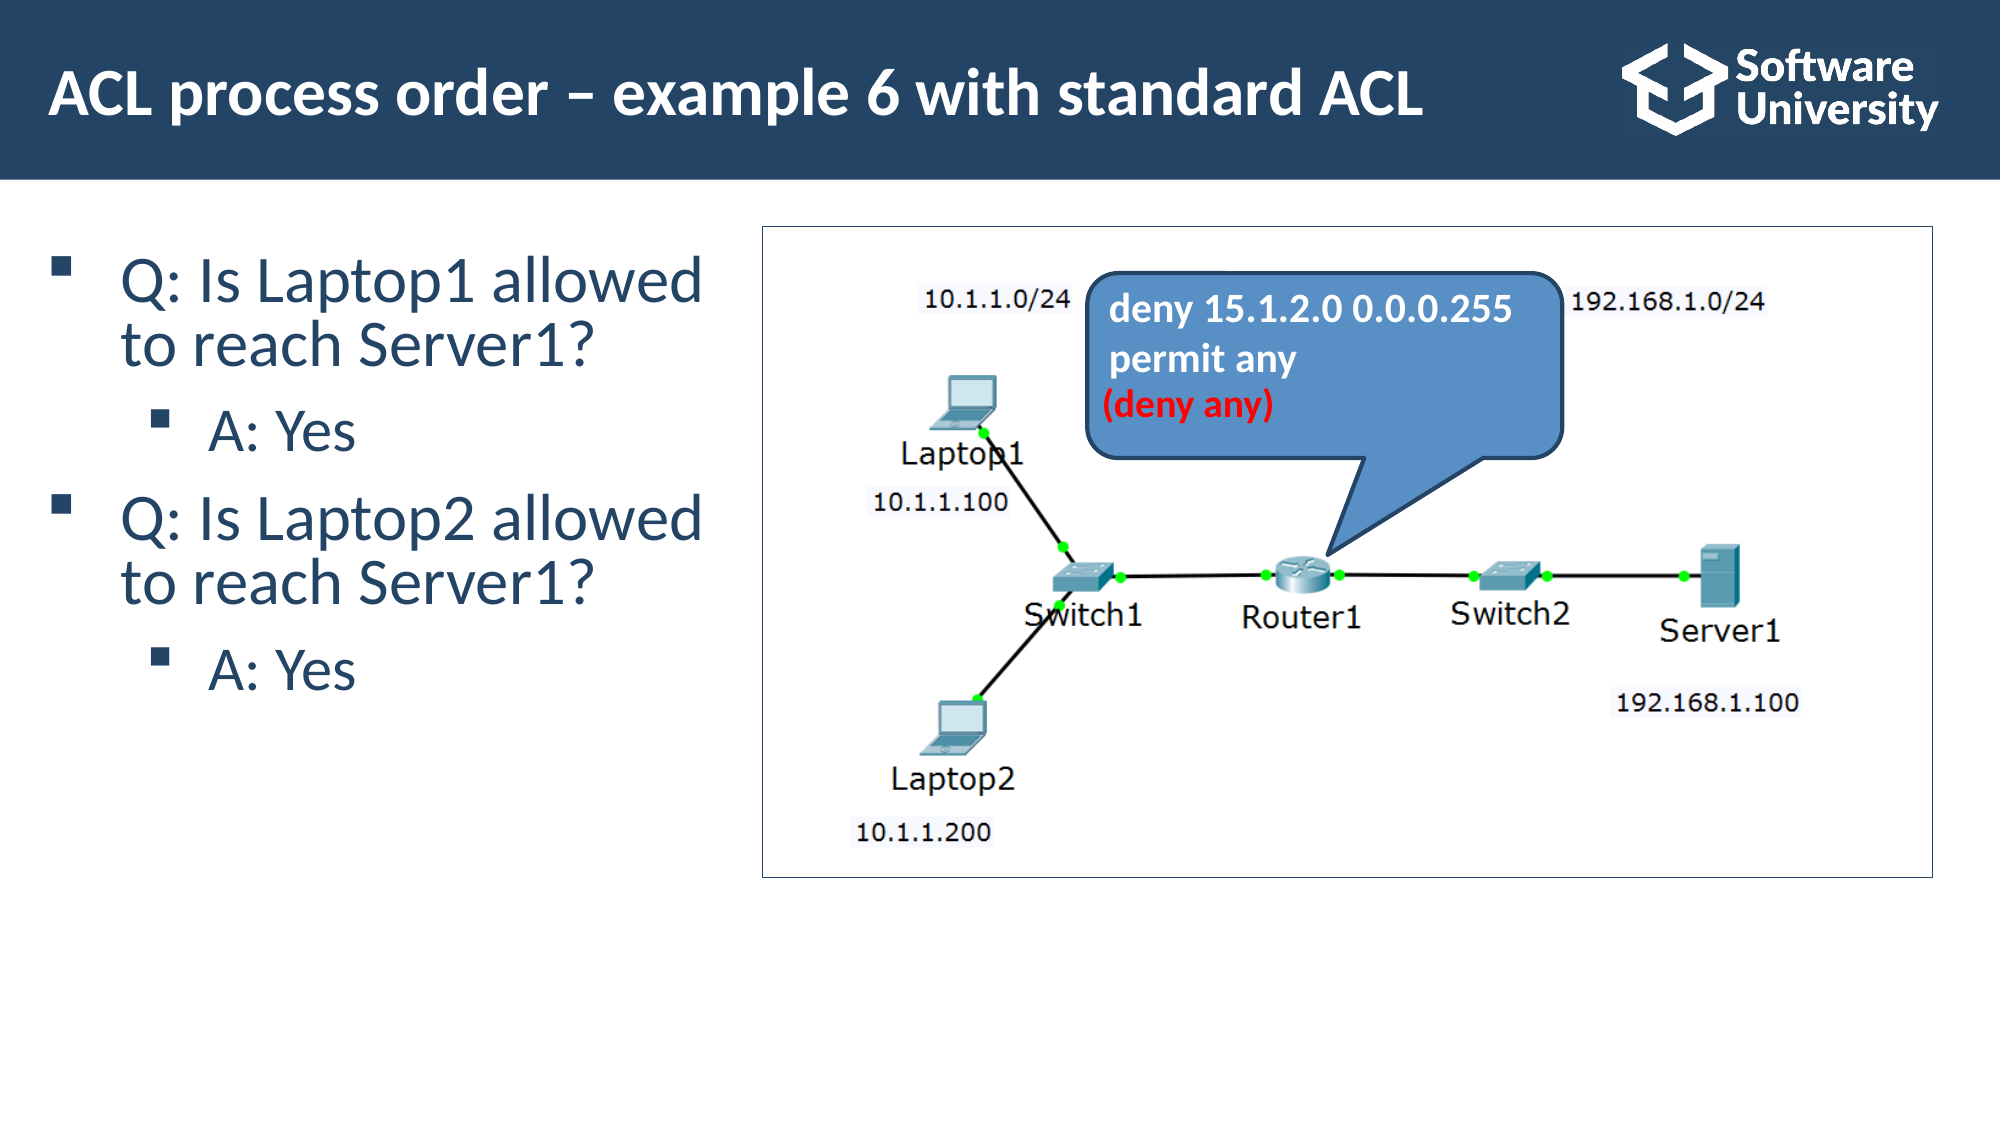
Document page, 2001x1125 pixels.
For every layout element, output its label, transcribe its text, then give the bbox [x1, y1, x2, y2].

text_box Q: Is Laptop1 allowed to reach Server1? A: Yes Q: Is Laptop2 allowed to reach Server1? A: Yes [31, 243, 756, 730]
picture [1622, 43, 1939, 136]
title ACL process order – example 6 with standard ACL [31, 16, 1611, 162]
picture [761, 226, 1933, 878]
